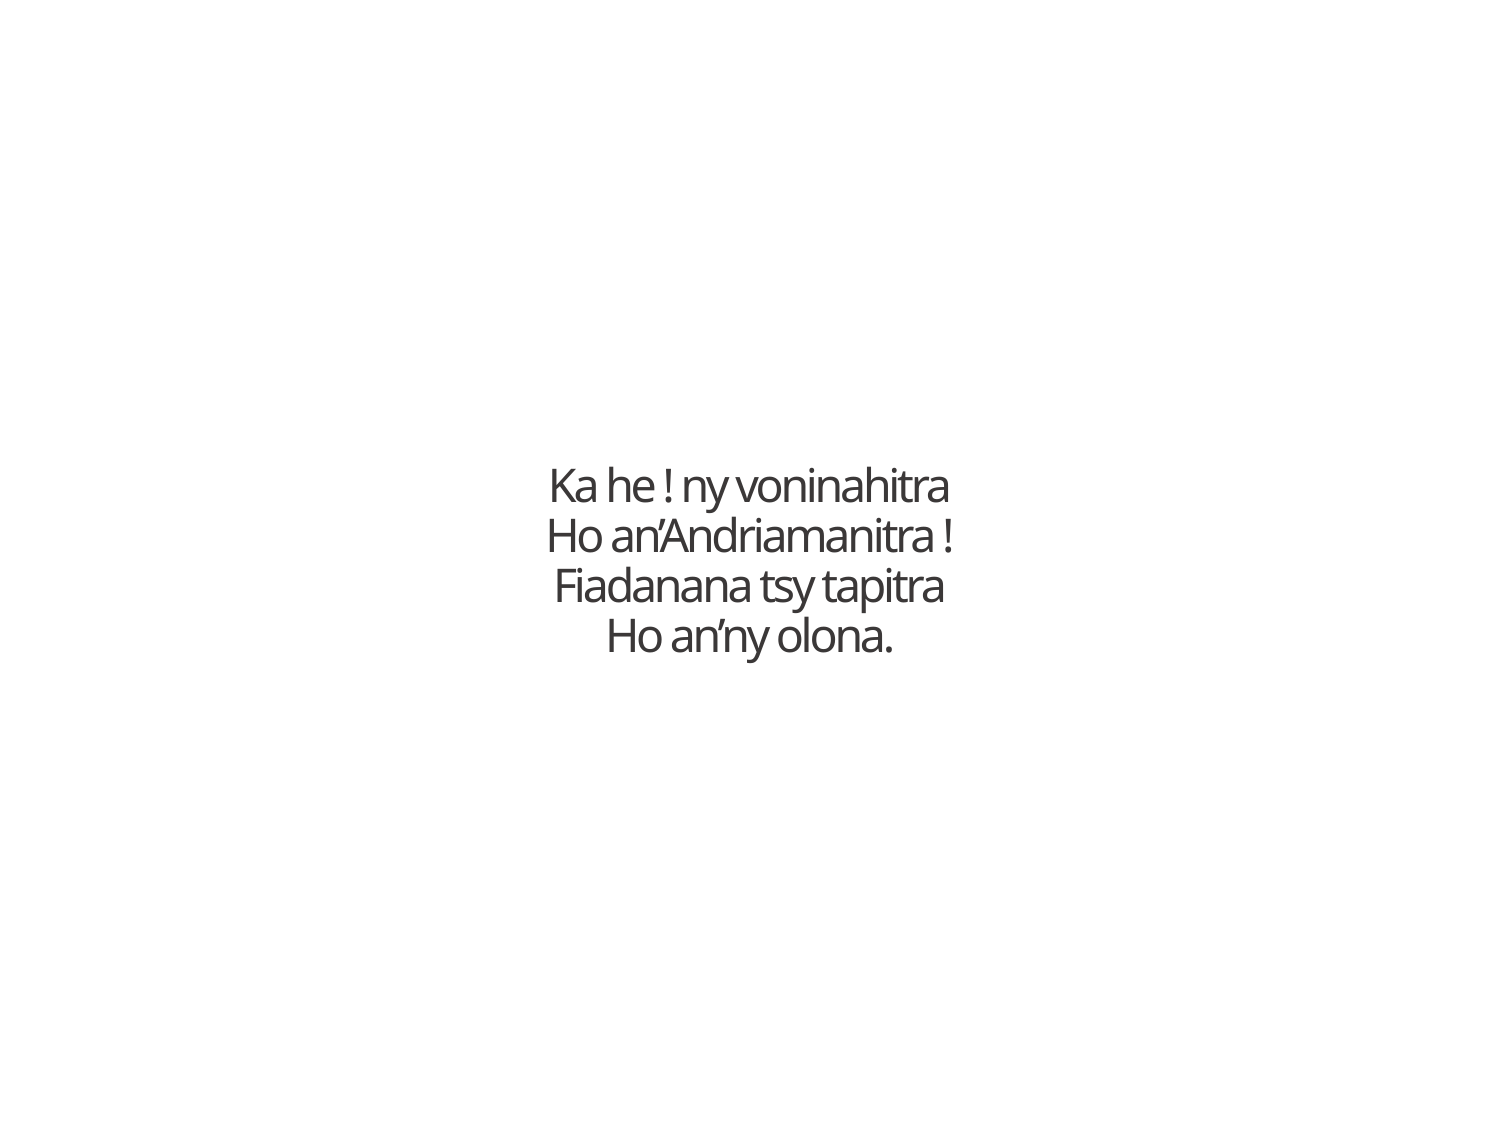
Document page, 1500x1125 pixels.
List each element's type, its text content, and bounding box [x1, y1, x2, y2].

title Ka he ! ny voninahitra Ho an’Andriamanitra ! Fiadanana tsy tapitra Ho an’ny olona. [0, 453, 1500, 672]
